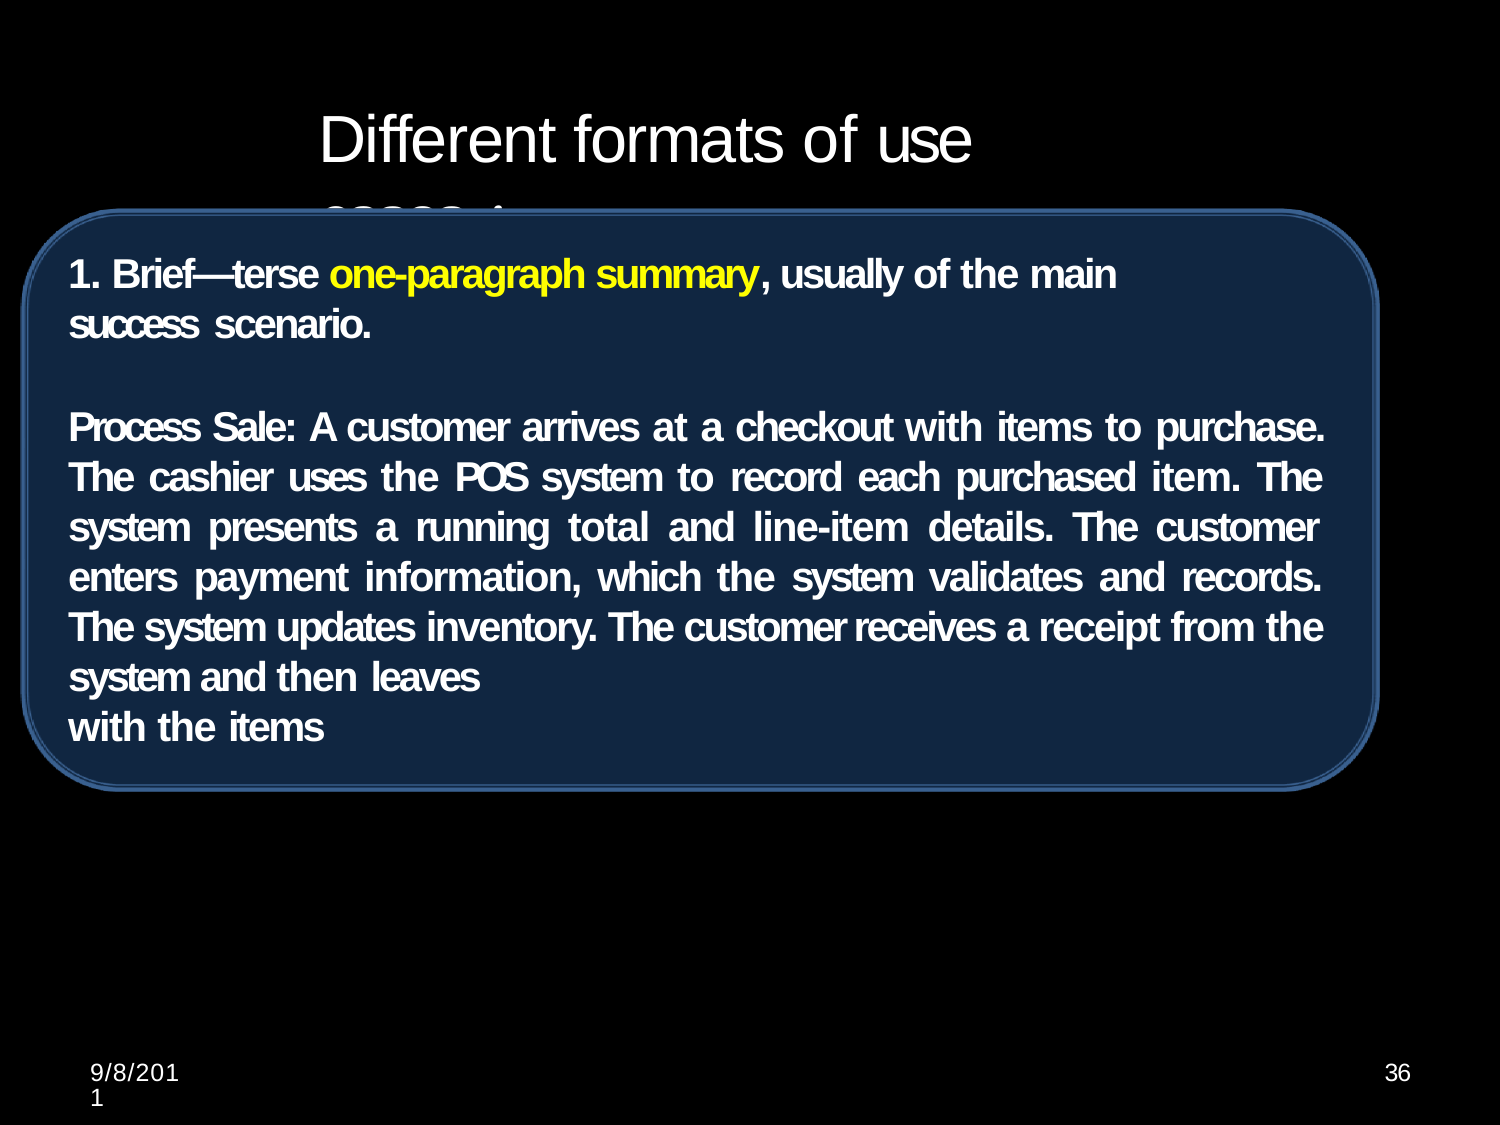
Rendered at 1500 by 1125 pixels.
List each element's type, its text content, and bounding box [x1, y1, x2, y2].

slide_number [87, 1060, 188, 1125]
text_box [10, 206, 1389, 810]
text_box 1. Brief—terse one-paragraph summary, usually of the main success scenario. Process Sale: A customer arrives at a checkout with items to purchase. The cashier uses the POS system to record each purchased item. The system presents a running total and line-item details. The customer enters payment information, which the system validates and records. The system updates inventory. The customer receives a receipt from the system and then leaves with the items [66, 245, 1335, 750]
slide_number 36 [1380, 1060, 1415, 1125]
title Different formats of use cases : [316, 93, 1159, 206]
